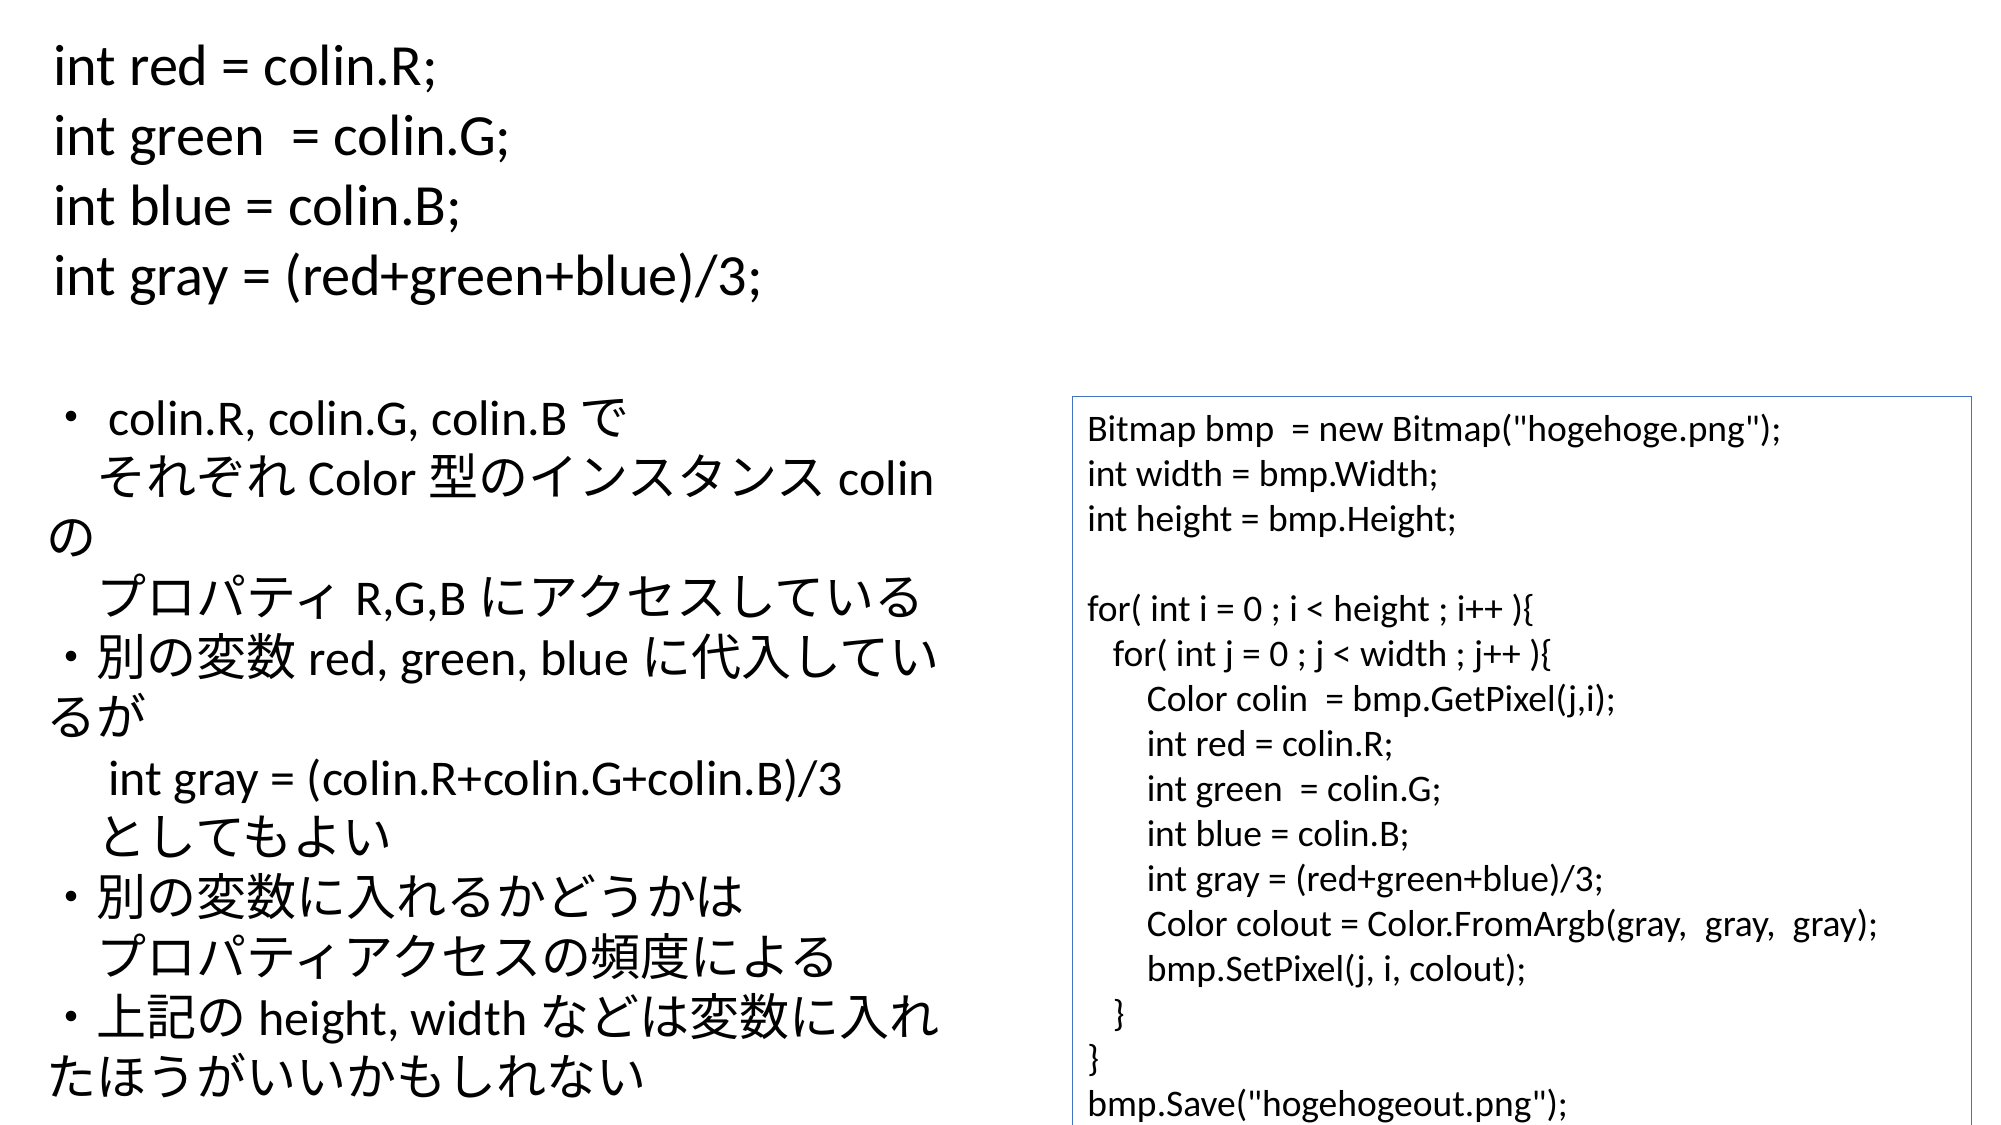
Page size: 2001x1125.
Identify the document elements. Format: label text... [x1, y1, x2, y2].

text_box Bitmap bmp = new Bitmap("hogehoge.png"); int width = bmp.Width; int height = bmp.Height; for( int i = 0 ; i < height ; i++ ){ for( int j = 0 ; j < width ; j++ ){ Color colin = bmp.GetPixel(j,i); int red = colin.R; int green = colin.G; int blue = colin.B; int gray = (red+green+blue)/3; Color colout = Color.FromArgb(gray, gray, gray); bmp.SetPixel(j, i, colout); } } bmp.Save("hogehogeout.png"); [1072, 396, 1972, 1125]
text_box int red = colin.R; int green = colin.G; int blue = colin.B; int gray = (red+green+blue)/3; [38, 19, 1670, 385]
text_box ・colin.R, colin.G, colin.Bで それぞれColor型のインスタンスcolinの プロパティR,G,Bにアクセスしている ・別の変数red, green, blueに代入しているが int gray = (colin.R+colin.G+colin.B)/3 としてもよい ・別の変数に入れるかどうかは プロパティアクセスの頻度による ・上記のheight, widthなどは変数に入れたほうがいいかもしれない [31, 377, 1001, 1113]
